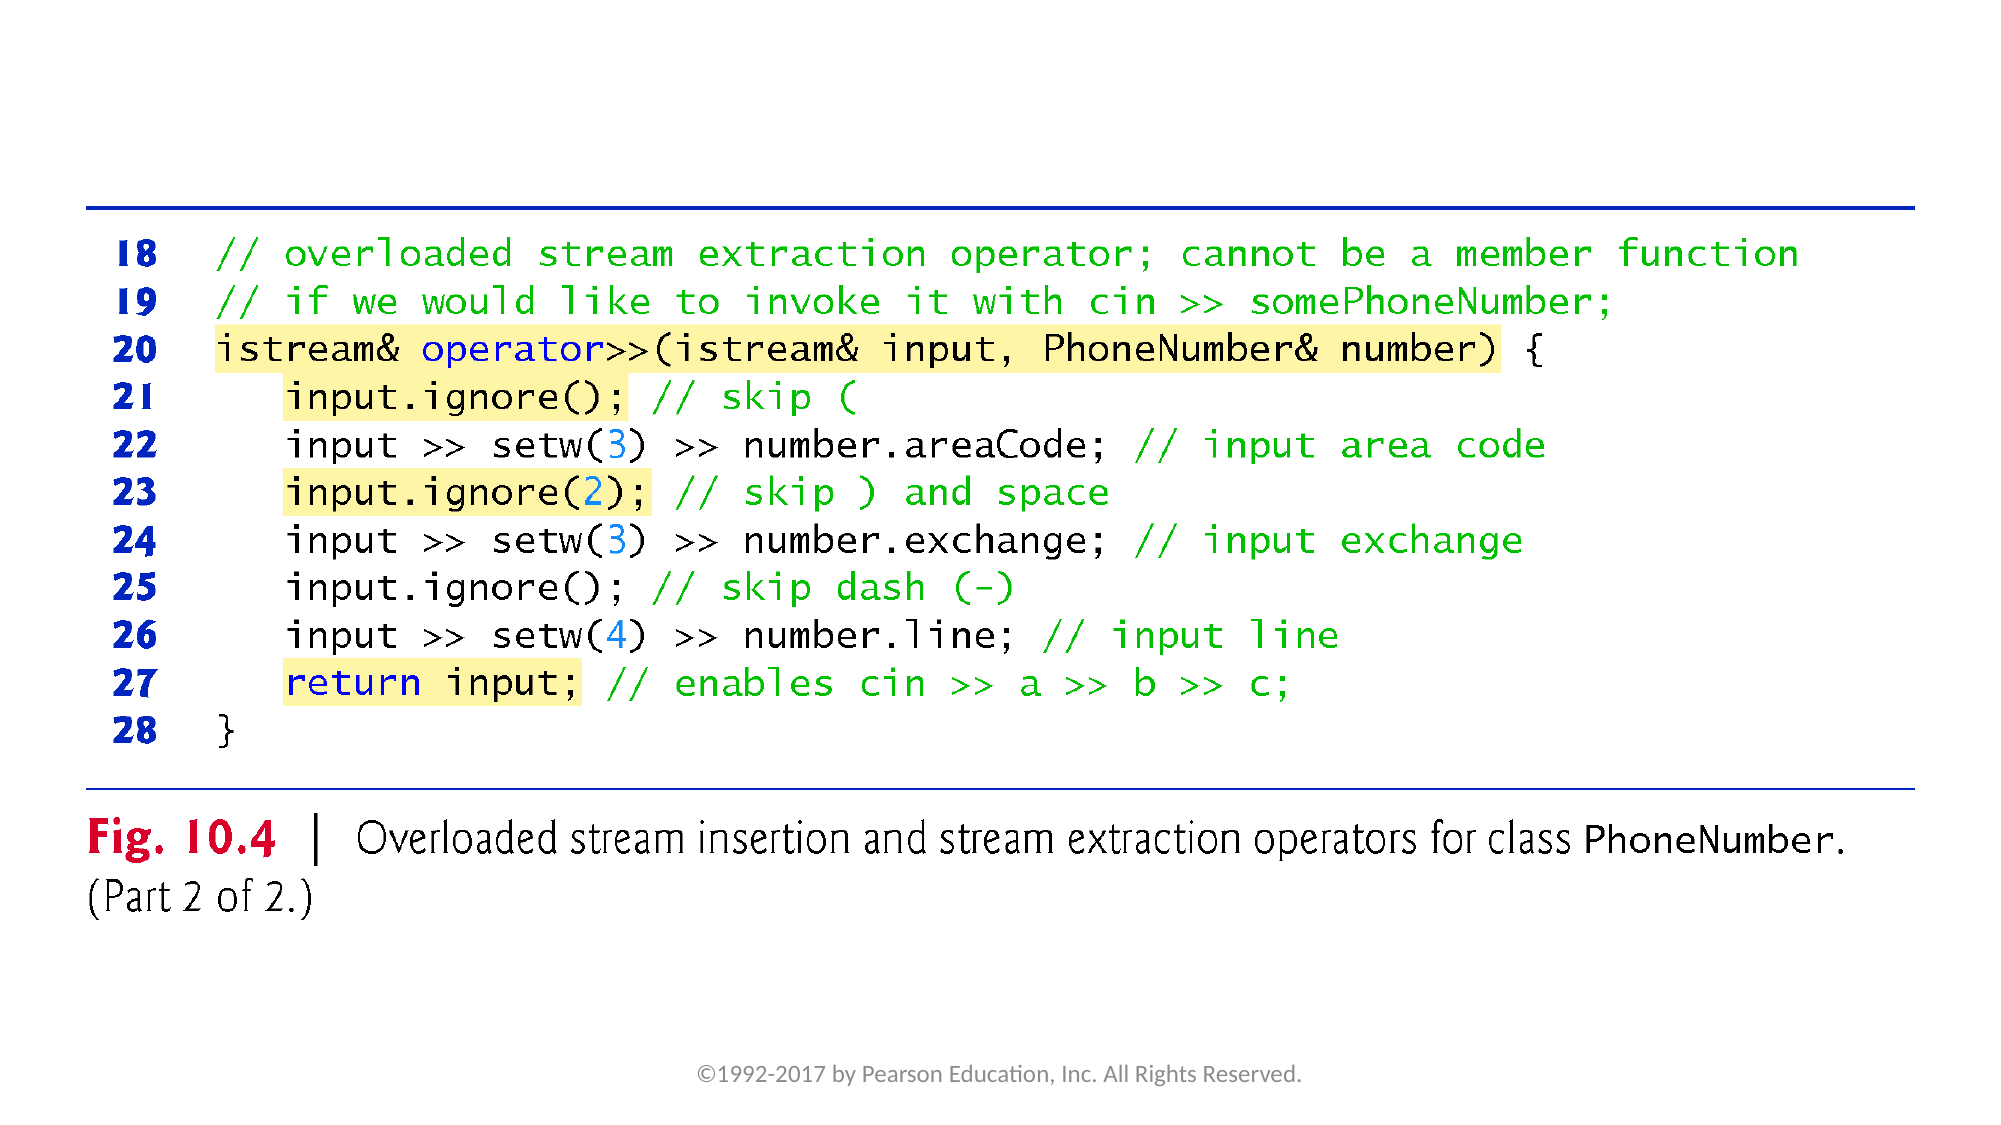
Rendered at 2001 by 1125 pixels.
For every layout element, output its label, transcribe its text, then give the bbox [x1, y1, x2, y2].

picture [0, 120, 2000, 1005]
footer ©1992-2017 by Pearson Education, Inc. All Rights Reserved. [662, 1042, 1338, 1103]
